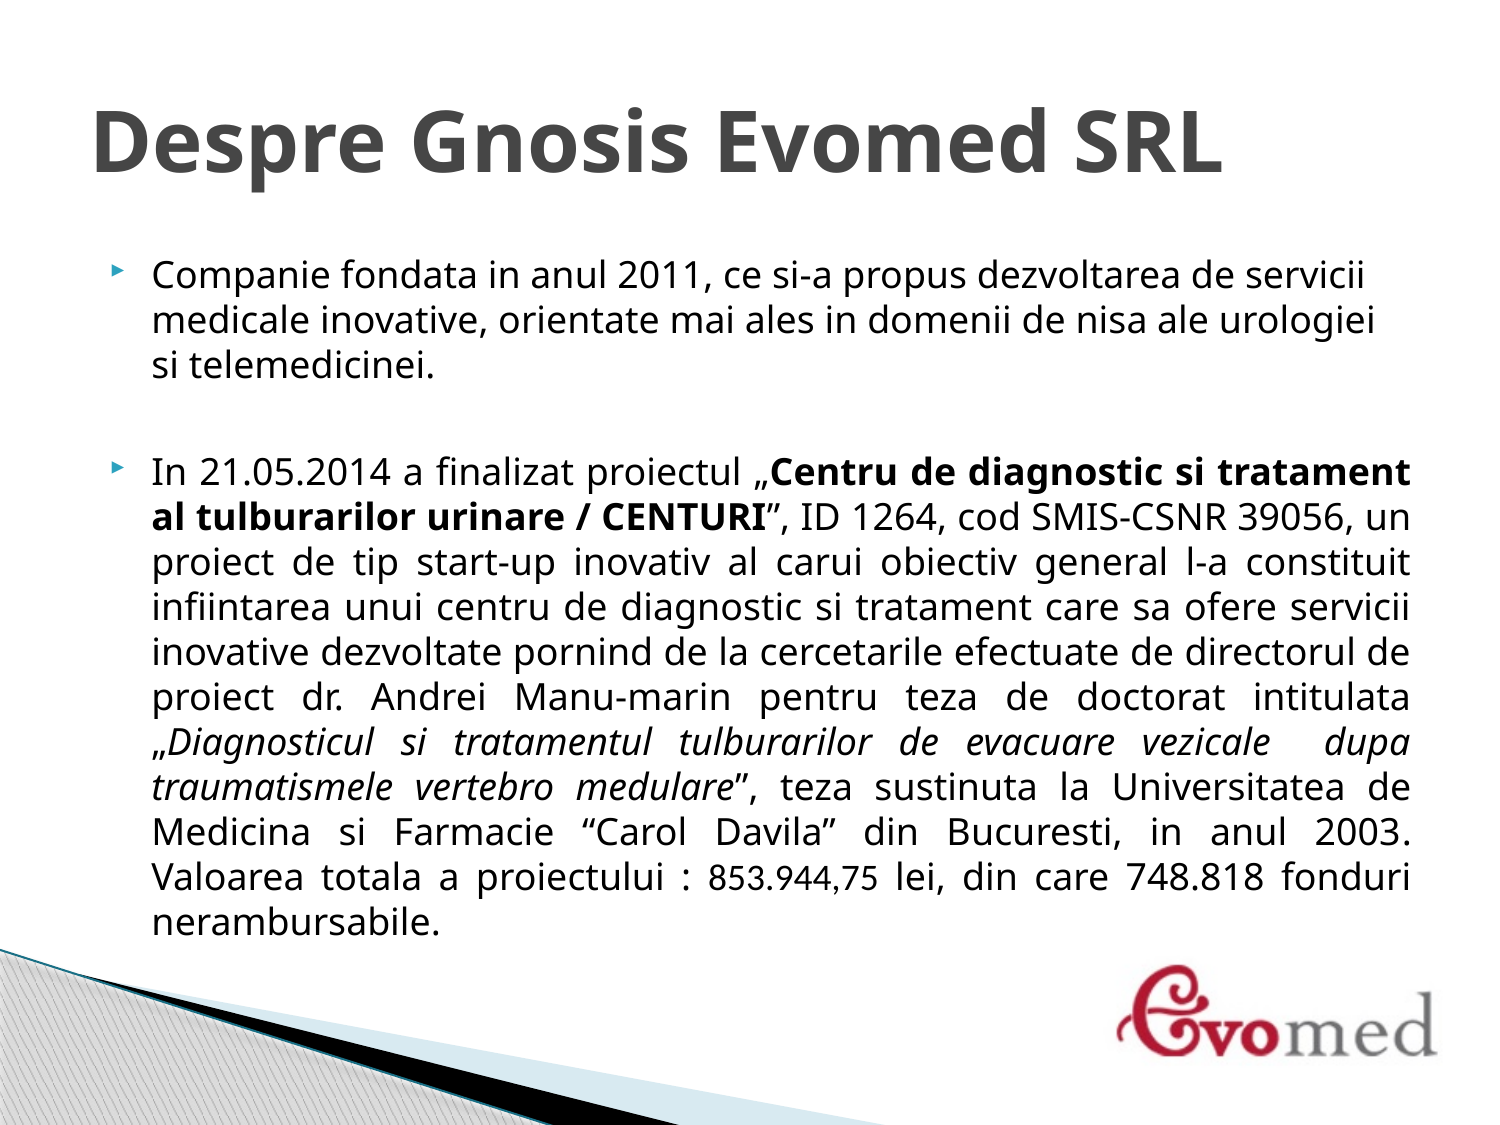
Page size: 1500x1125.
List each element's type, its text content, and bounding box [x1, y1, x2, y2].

picture [1092, 940, 1453, 1077]
title Despre Gnosis Evomed SRL [75, 45, 1425, 233]
list Companie fondata in anul 2011, ce si-a propus dezvoltarea de servicii medicale inovative, orientate mai ales in domenii de nisa ale urologiei si telemedicinei. In 21.05.2014 a finalizat proiectul „Centru de diagnostic si tratament al tulburarilor urinare / CENTURI”, ID 1264, cod SMIS-CSNR 39056, un proiect de tip start-up inovativ al carui obiectiv general l-a constituit infiintarea unui centru de diagnostic si tratament care sa ofere servicii inovative dezvoltate pornind de la cercetarile efectuate de directorul de proiect dr. Andrei Manu-marin pentru teza de doctorat intitulata „Diagnosticul si tratamentul tulburarilor de evacuare vezicale dupa traumatismele vertebro medulare”, teza sustinuta la Universitatea de Medicina si Farmacie “Carol Davila” din Bucuresti, in anul 2003. Valoarea totala a proiectului : 853.944,75 lei, din care 748.818 fonduri nerambursabile. [76, 243, 1427, 986]
